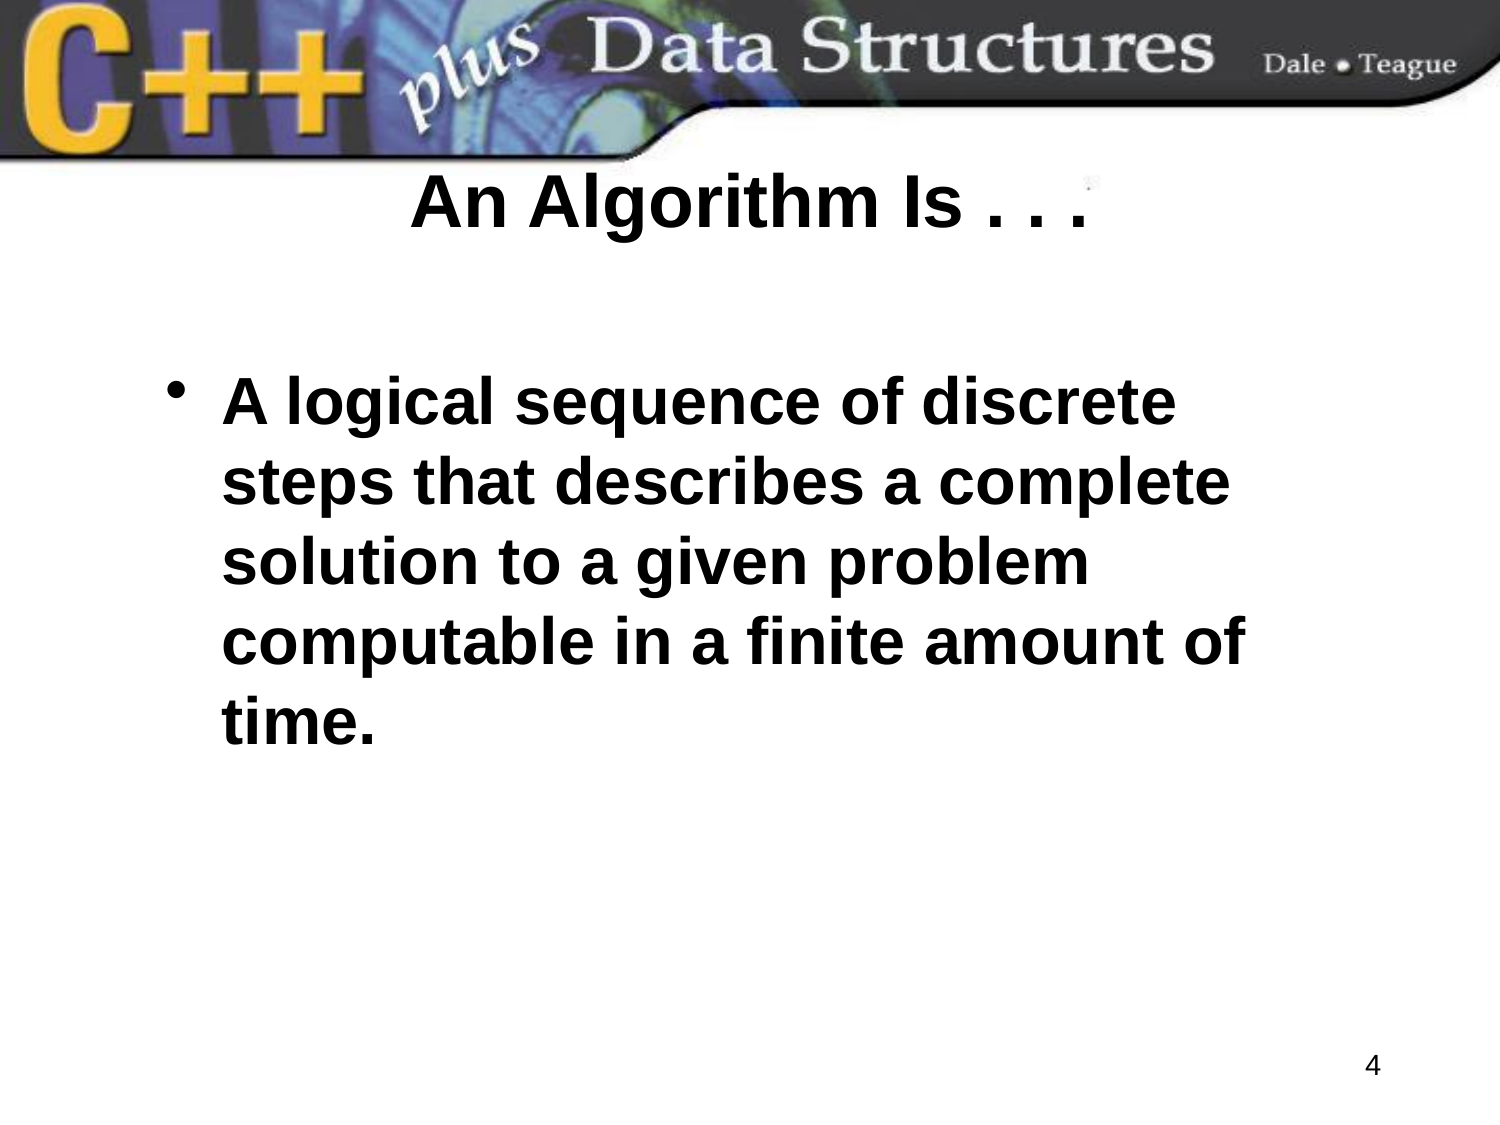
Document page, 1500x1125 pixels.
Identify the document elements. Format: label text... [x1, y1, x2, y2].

title An Algorithm Is . . . [112, 137, 1387, 250]
picture [0, 0, 1500, 1125]
list A logical sequence of discrete steps that describes a complete solution to a given problem computable in a finite amount of time. [150, 350, 1363, 1038]
